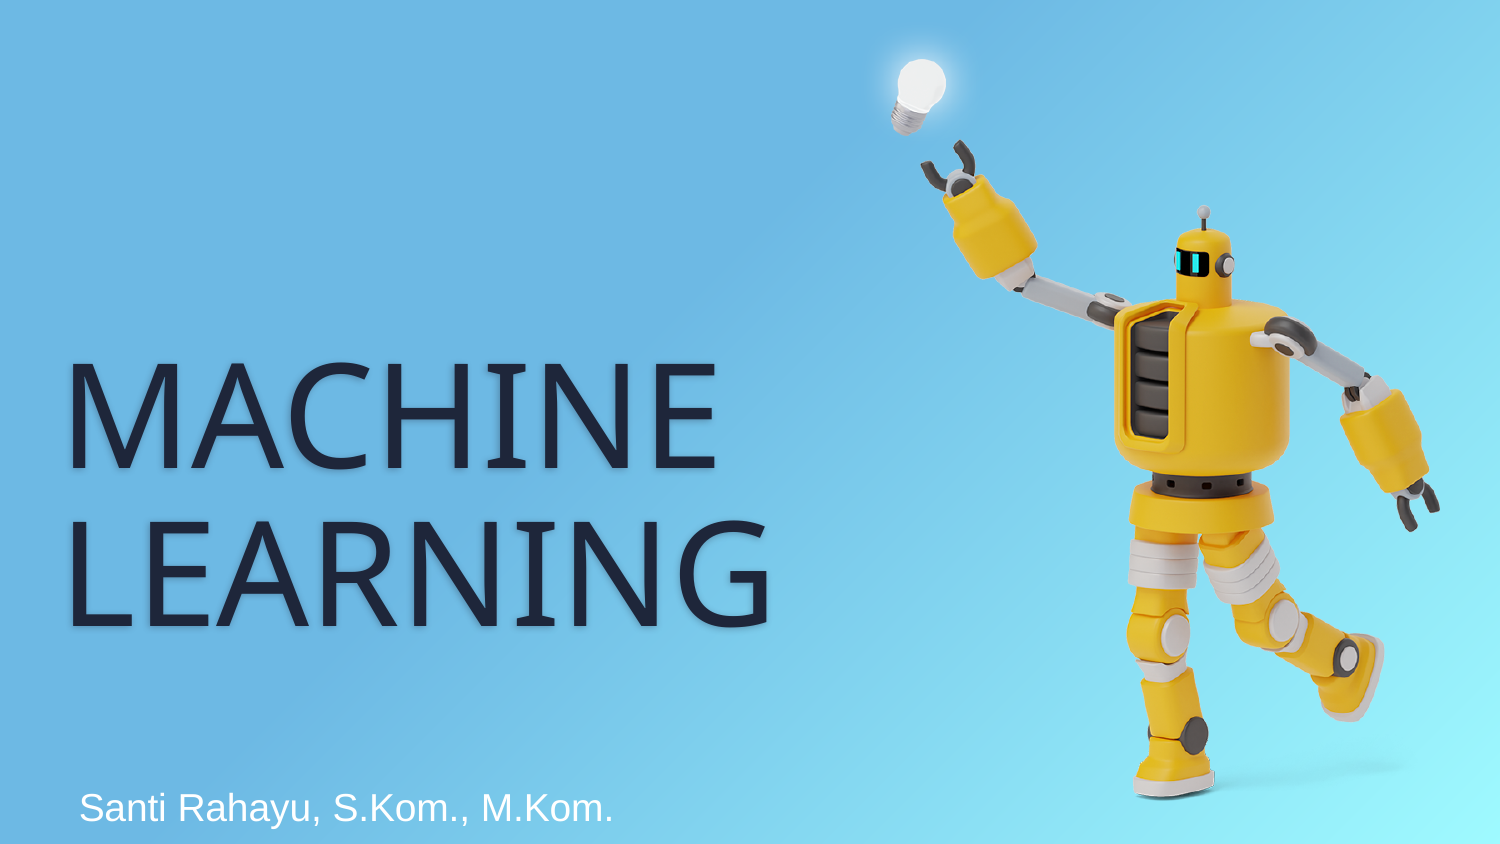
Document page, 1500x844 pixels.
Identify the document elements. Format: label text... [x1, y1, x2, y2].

title MACHINE LEARNING [59, 264, 915, 736]
text_box Santi Rahayu, S.Kom., M.Kom. [64, 775, 932, 837]
picture [858, 19, 1440, 801]
